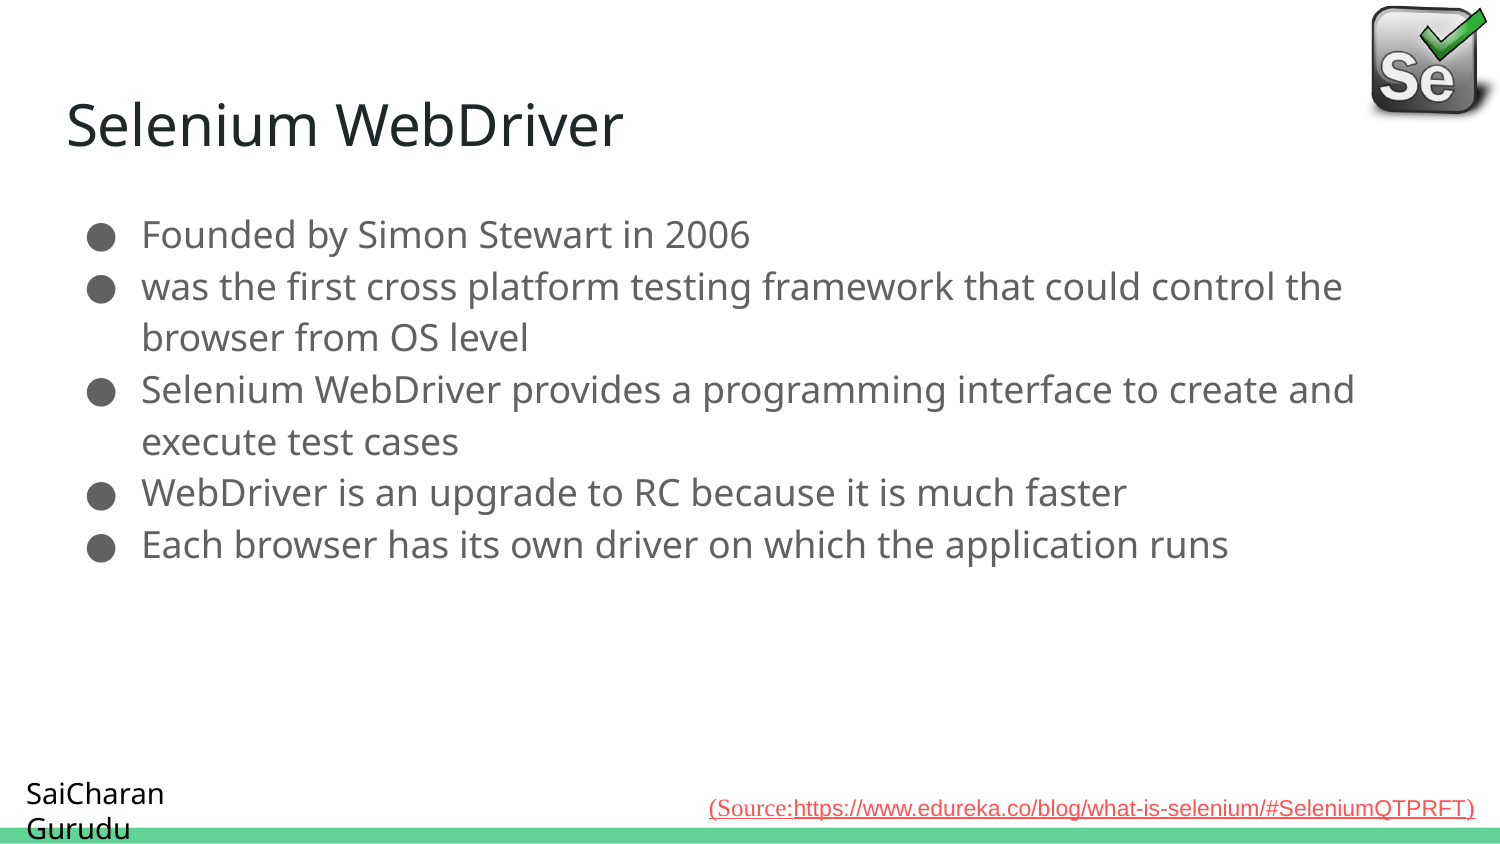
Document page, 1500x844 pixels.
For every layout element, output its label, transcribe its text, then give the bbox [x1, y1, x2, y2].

picture [1363, 0, 1500, 124]
title Selenium WebDriver [51, 72, 1449, 167]
text_box (Source:https://www.edureka.co/blog/what-is-selenium/#SeleniumQTPRFT) [693, 771, 1500, 828]
list Founded by Simon Stewart in 2006 was the first cross platform testing framework that could control the browser from OS level Selenium WebDriver provides a programming interface to create and execute test cases WebDriver is an upgrade to RC because it is much faster Each browser has its own driver on which the application runs [51, 189, 1449, 750]
text_box SaiCharan Gurudu [10, 759, 278, 816]
